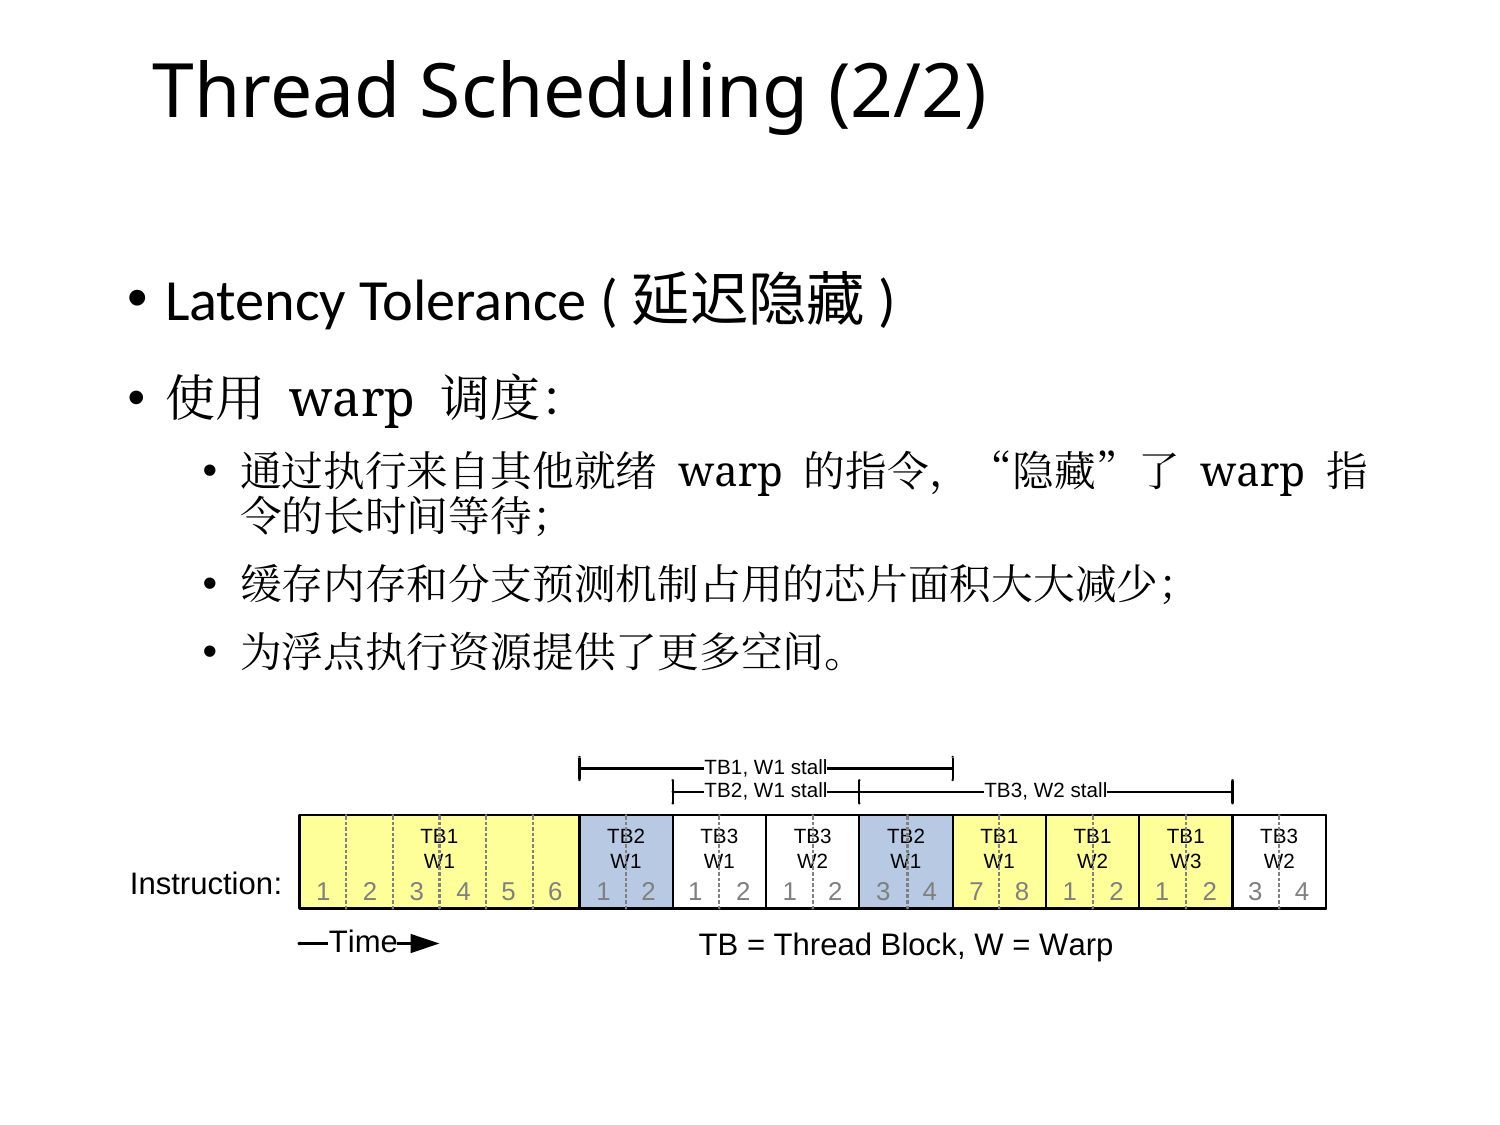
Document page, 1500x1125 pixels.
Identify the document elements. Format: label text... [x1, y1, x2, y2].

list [127, 749, 1330, 968]
title Thread Scheduling (2/2) [137, 0, 1500, 188]
list Latency Tolerance (延迟隐藏) 使用 warp 调度： 通过执行来自其他就绪 warp 的指令，“隐藏”了 warp 指令的长时间等待； 缓存内存和分支预测机制占用的芯片面积大大减少； 为浮点执行资源提供了更多空间。 [112, 262, 1394, 838]
